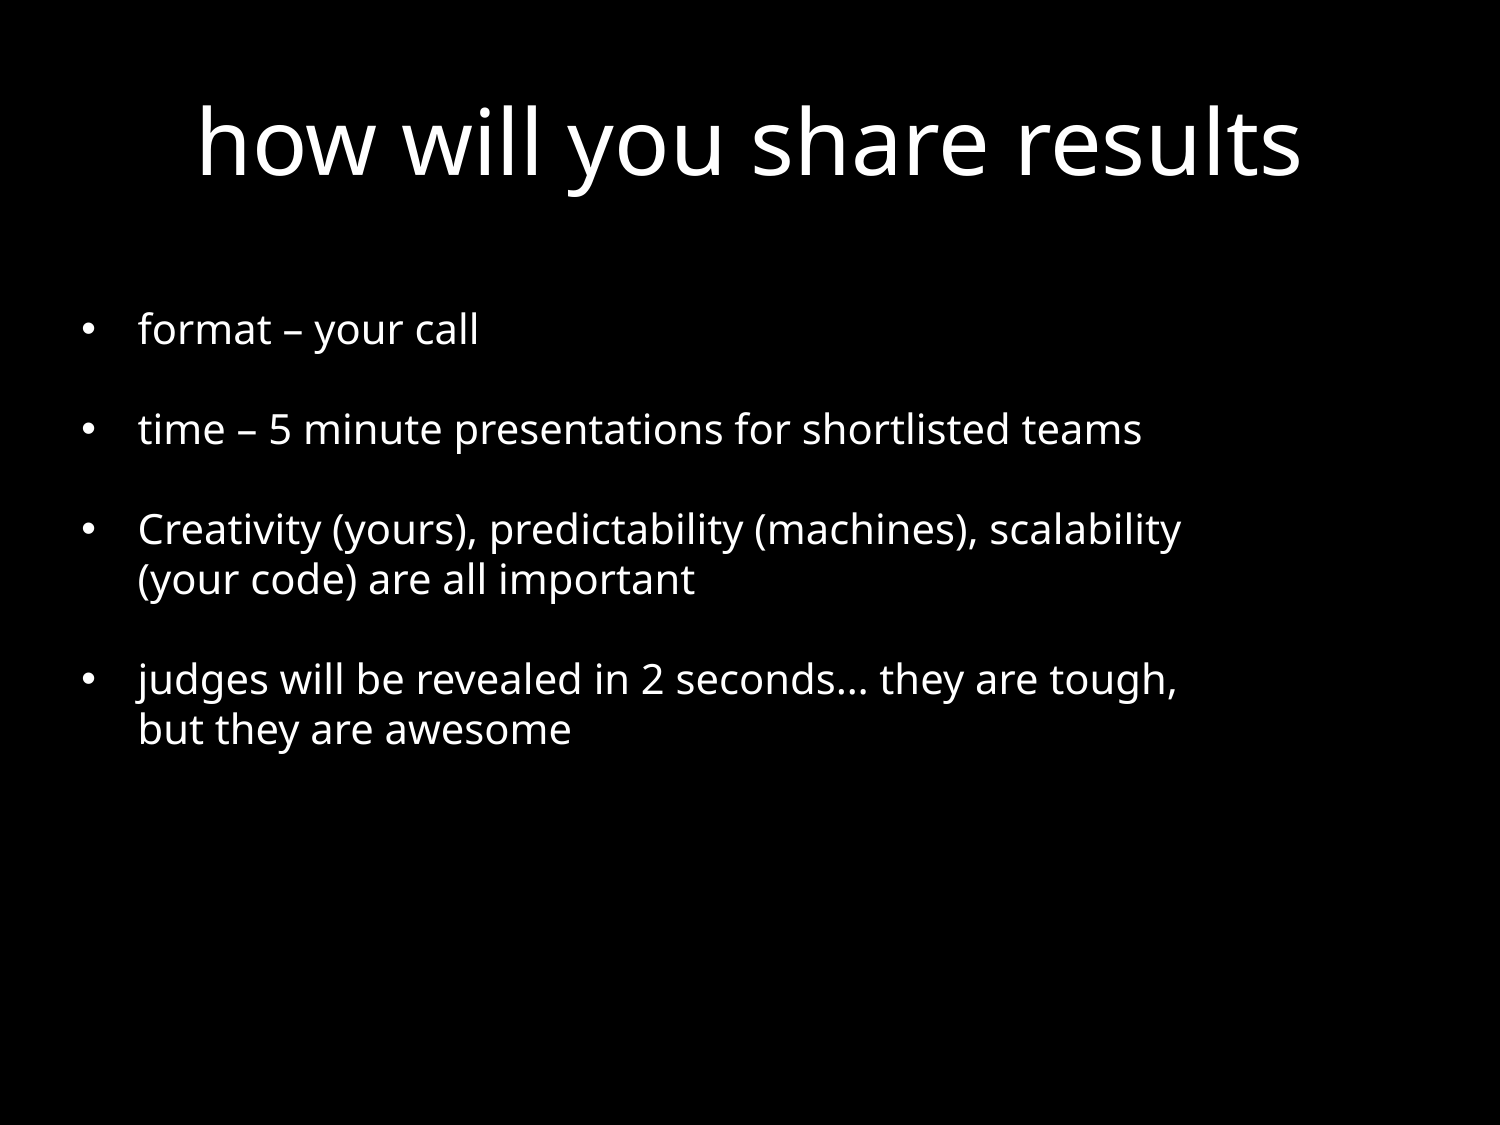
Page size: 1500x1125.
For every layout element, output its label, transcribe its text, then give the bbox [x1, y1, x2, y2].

title how will you share results [75, 45, 1425, 233]
text_box format – your call time – 5 minute presentations for shortlisted teams Creativity (yours), predictability (machines), scalability (your code) are all important judges will be revealed in 2 seconds… they are tough, but they are awesome [66, 295, 1208, 811]
